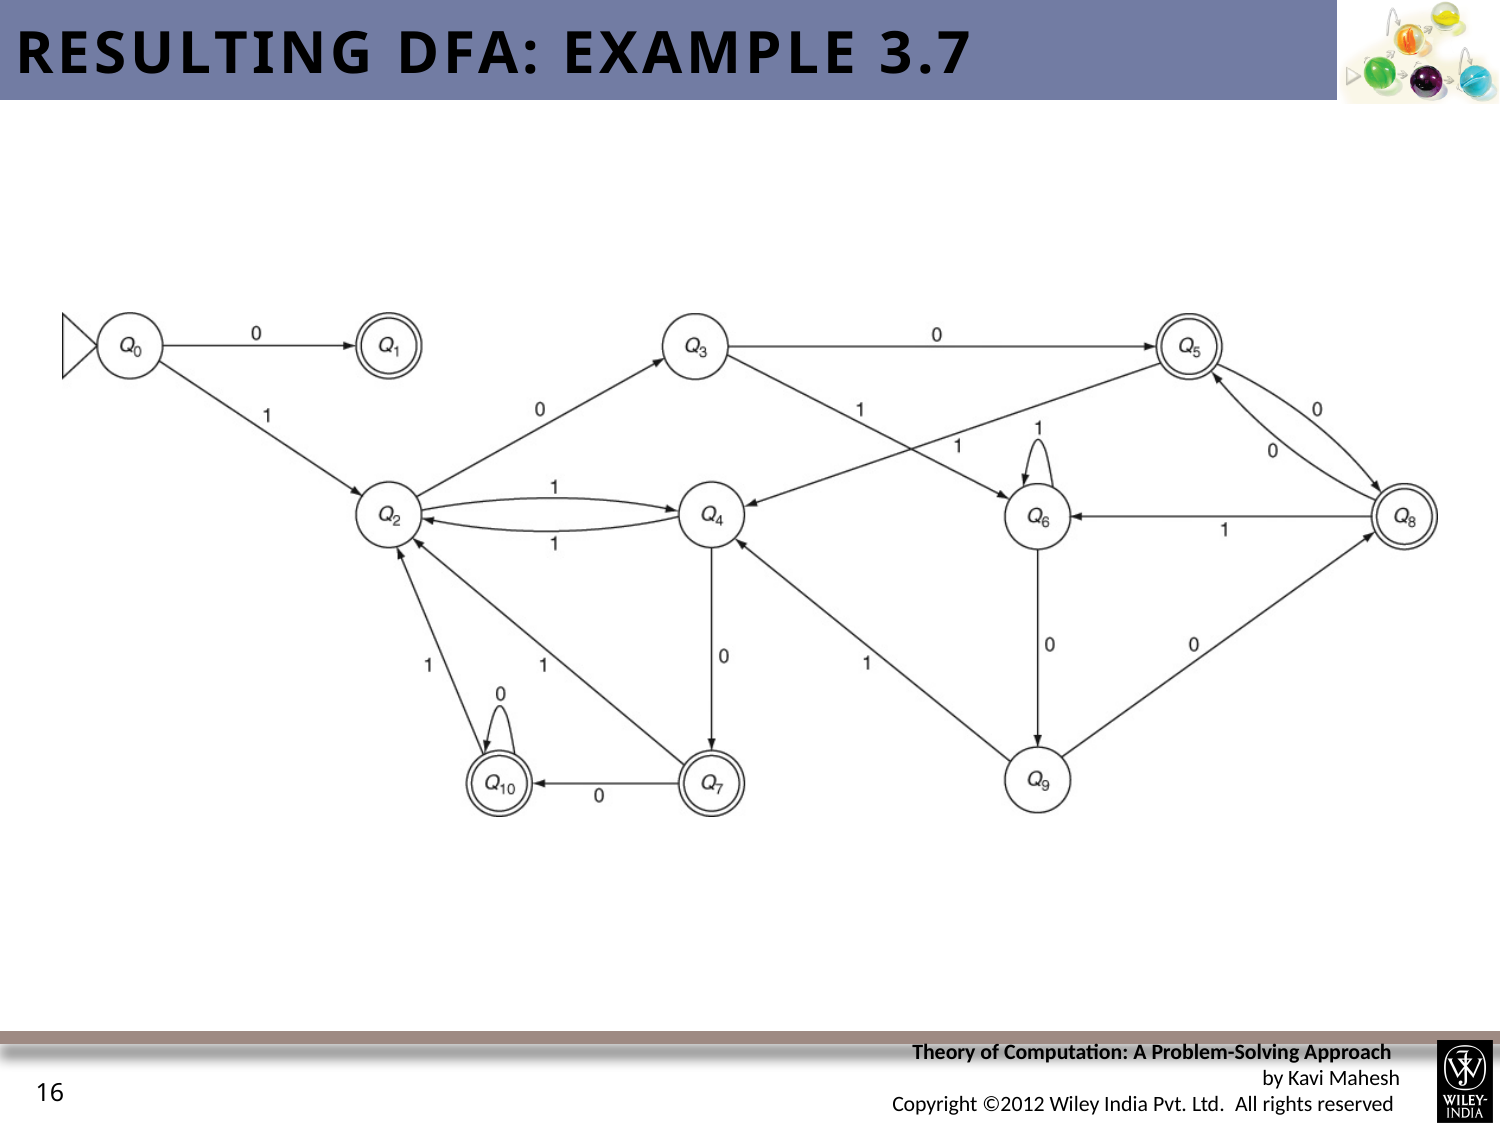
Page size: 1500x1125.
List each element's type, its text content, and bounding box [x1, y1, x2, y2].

title Resulting DFA: Example 3.7 [0, 12, 1400, 88]
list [62, 312, 1438, 817]
picture [1337, 0, 1500, 104]
picture [1437, 1040, 1493, 1123]
slide_number 16 [0, 1062, 100, 1125]
